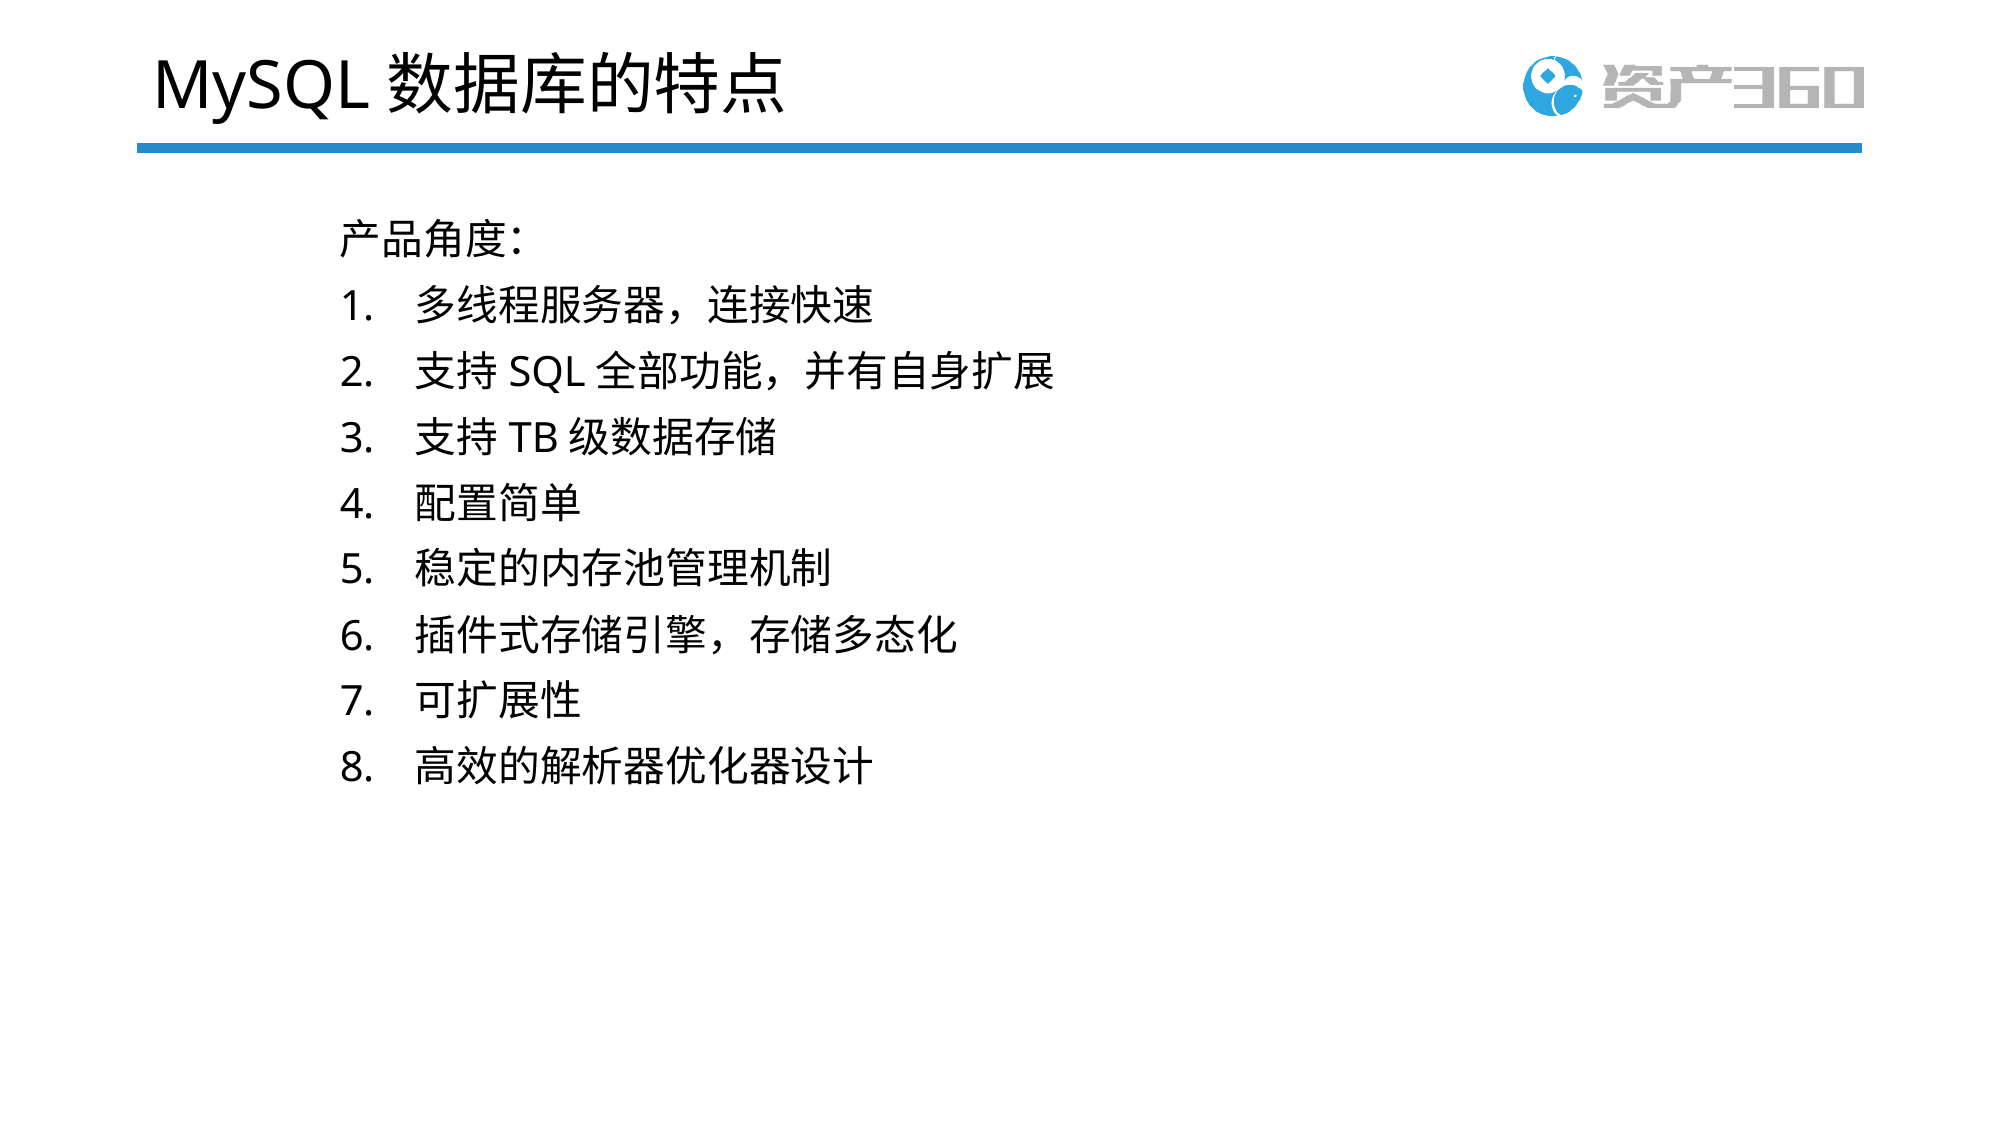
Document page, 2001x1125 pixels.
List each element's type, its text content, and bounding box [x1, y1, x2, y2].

title MySQL数据库的特点 [137, 30, 1863, 144]
list 产品角度： 多线程服务器，连接快速 支持SQL全部功能，并有自身扩展 支持TB级数据存储 配置简单 稳定的内存池管理机制 插件式存储引擎，存储多态化 可扩展性 高效的解析器优化器设计 [324, 210, 1675, 1000]
